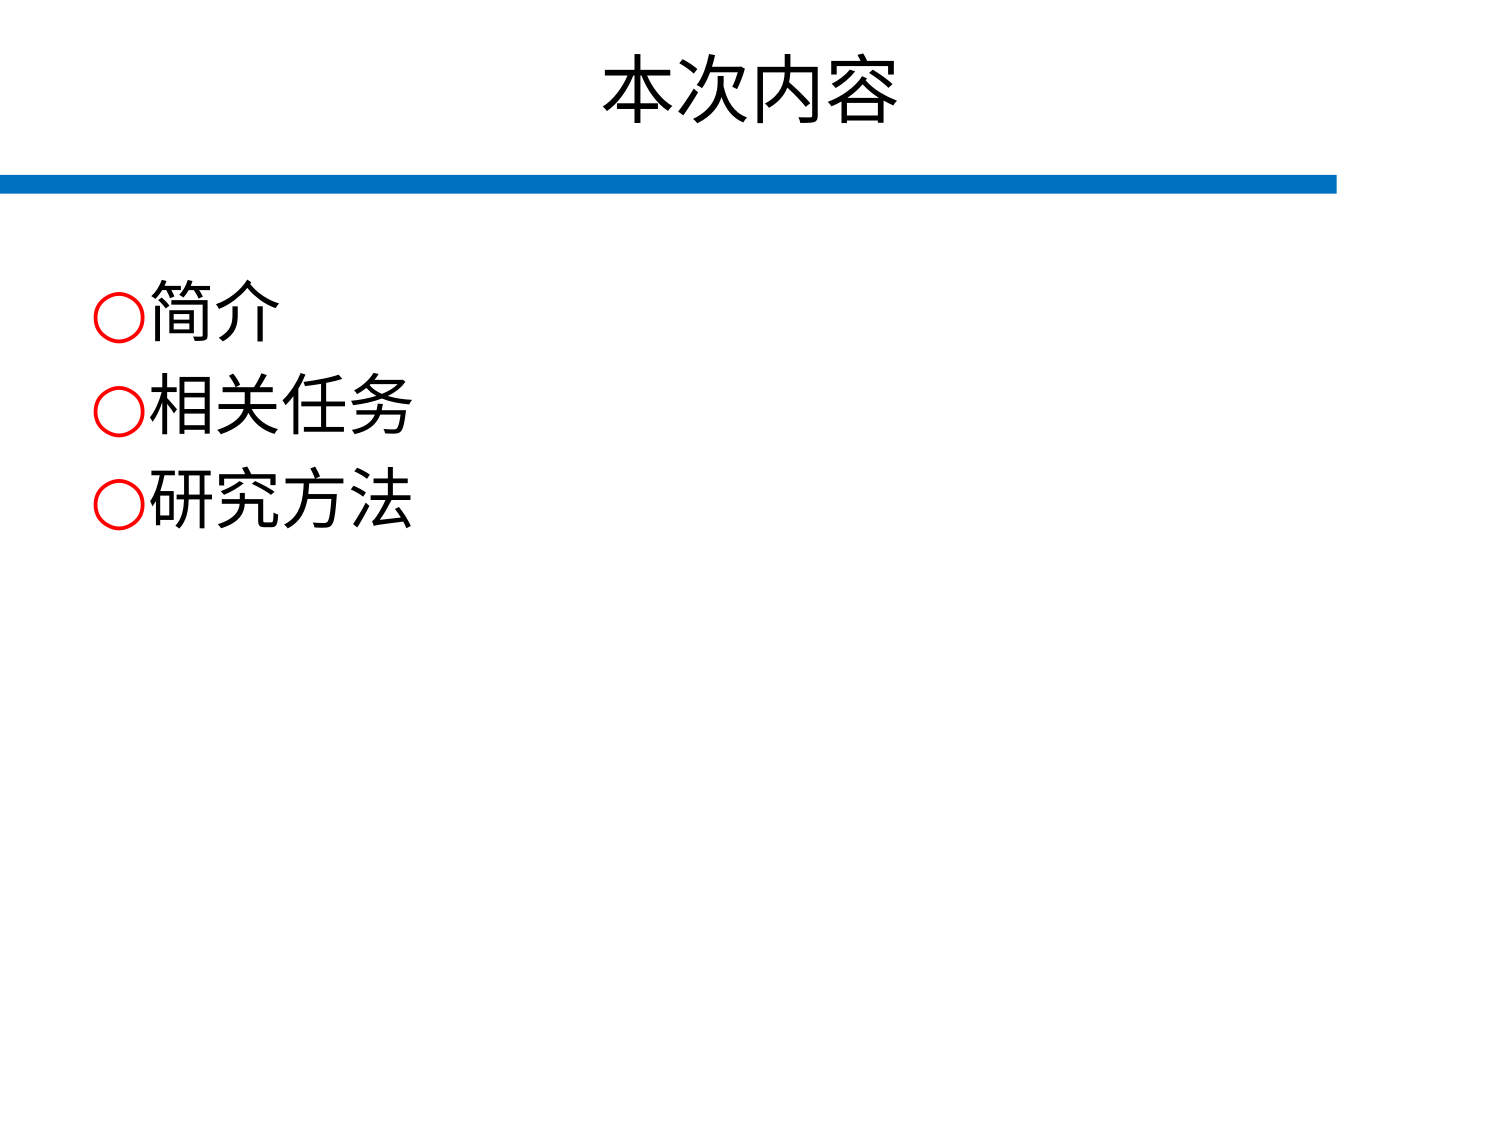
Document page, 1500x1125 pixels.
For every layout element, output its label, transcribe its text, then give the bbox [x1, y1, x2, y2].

list 简介 相关任务 研究方法 [75, 262, 1425, 1005]
title 本次内容 [75, 0, 1425, 175]
